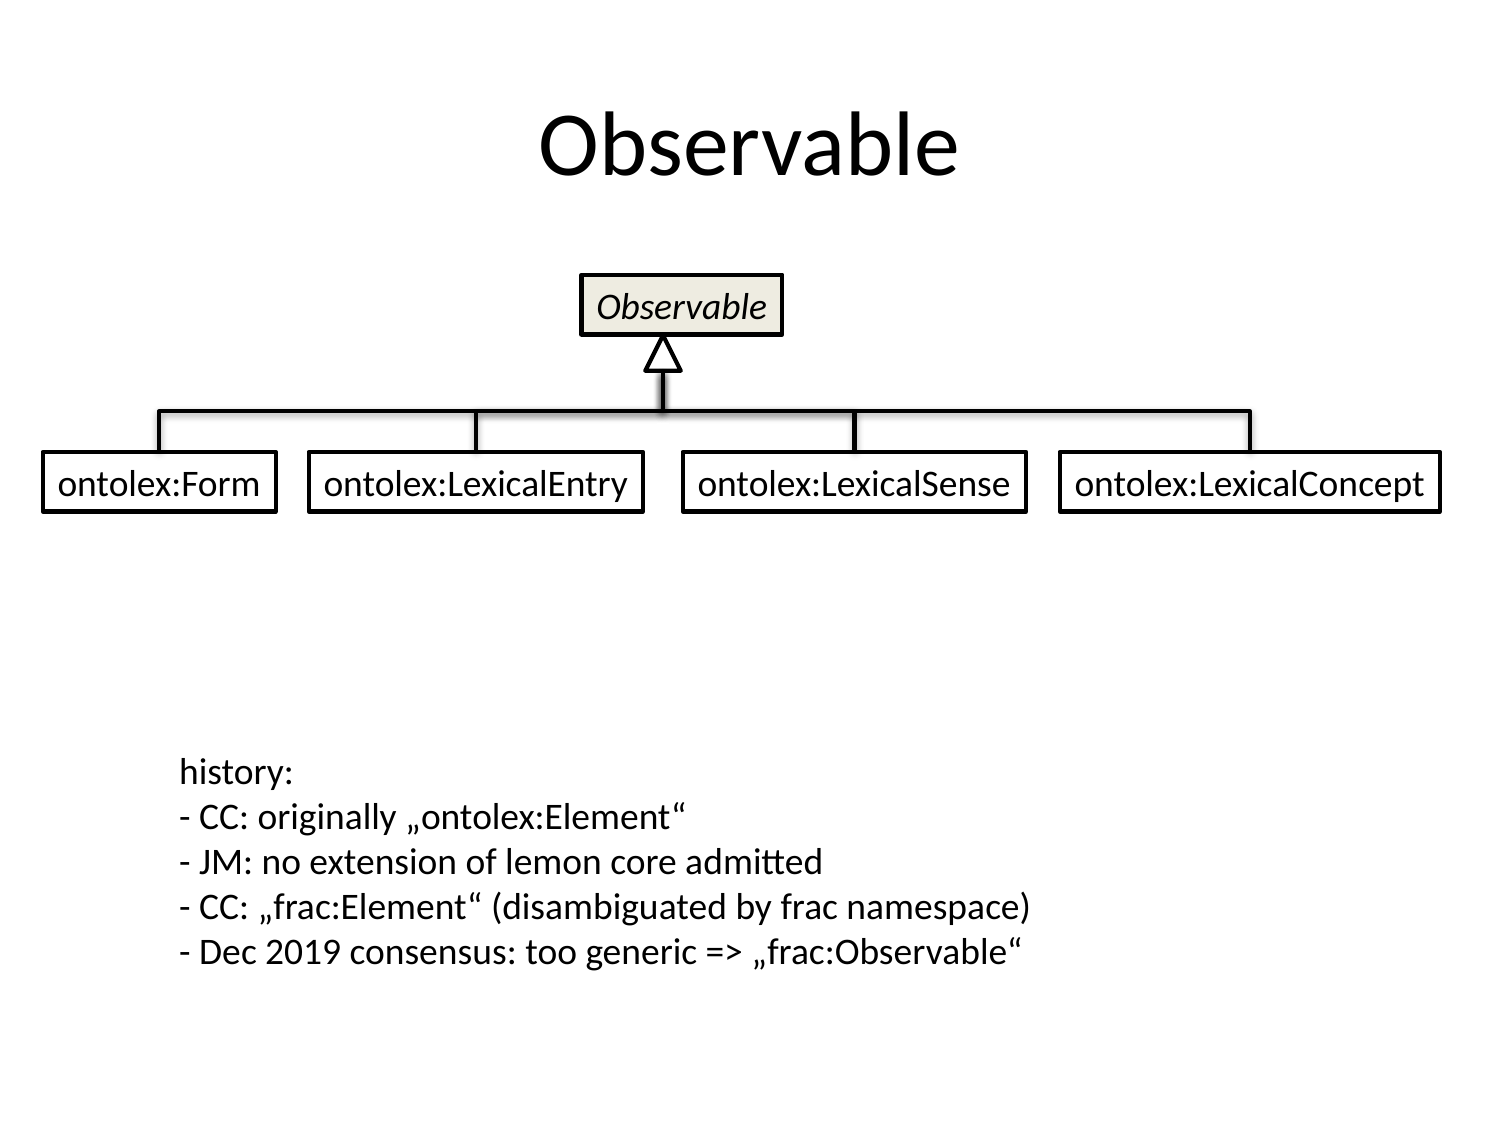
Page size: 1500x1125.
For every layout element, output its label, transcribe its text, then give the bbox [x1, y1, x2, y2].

text_box ontolex:LexicalConcept [1058, 450, 1442, 514]
text_box Observable [579, 273, 784, 337]
text_box ontolex:LexicalSense [681, 450, 715, 514]
text_box ontolex:LexicalSense [1001, 450, 1028, 514]
text_box ontolex:LexicalEntry [307, 450, 365, 514]
text_box history: - CC: originally „ontolex:Element“ - JM: no extension of lemon core admitted - CC: „frac:Element“ (disambiguated by frac namespace) - Dec 2019 consensus: too generic => „frac:Observable“ [164, 739, 1047, 980]
text_box ontolex:LexicalEntry [455, 450, 645, 514]
text_box ontolex:Form [41, 450, 278, 514]
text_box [370, 159, 452, 664]
text_box ontolex:LexicalSense [801, 450, 910, 514]
text_box [643, 333, 683, 373]
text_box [528, 317, 611, 506]
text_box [915, 117, 998, 705]
title Observable [75, 45, 1425, 233]
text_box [717, 315, 800, 508]
